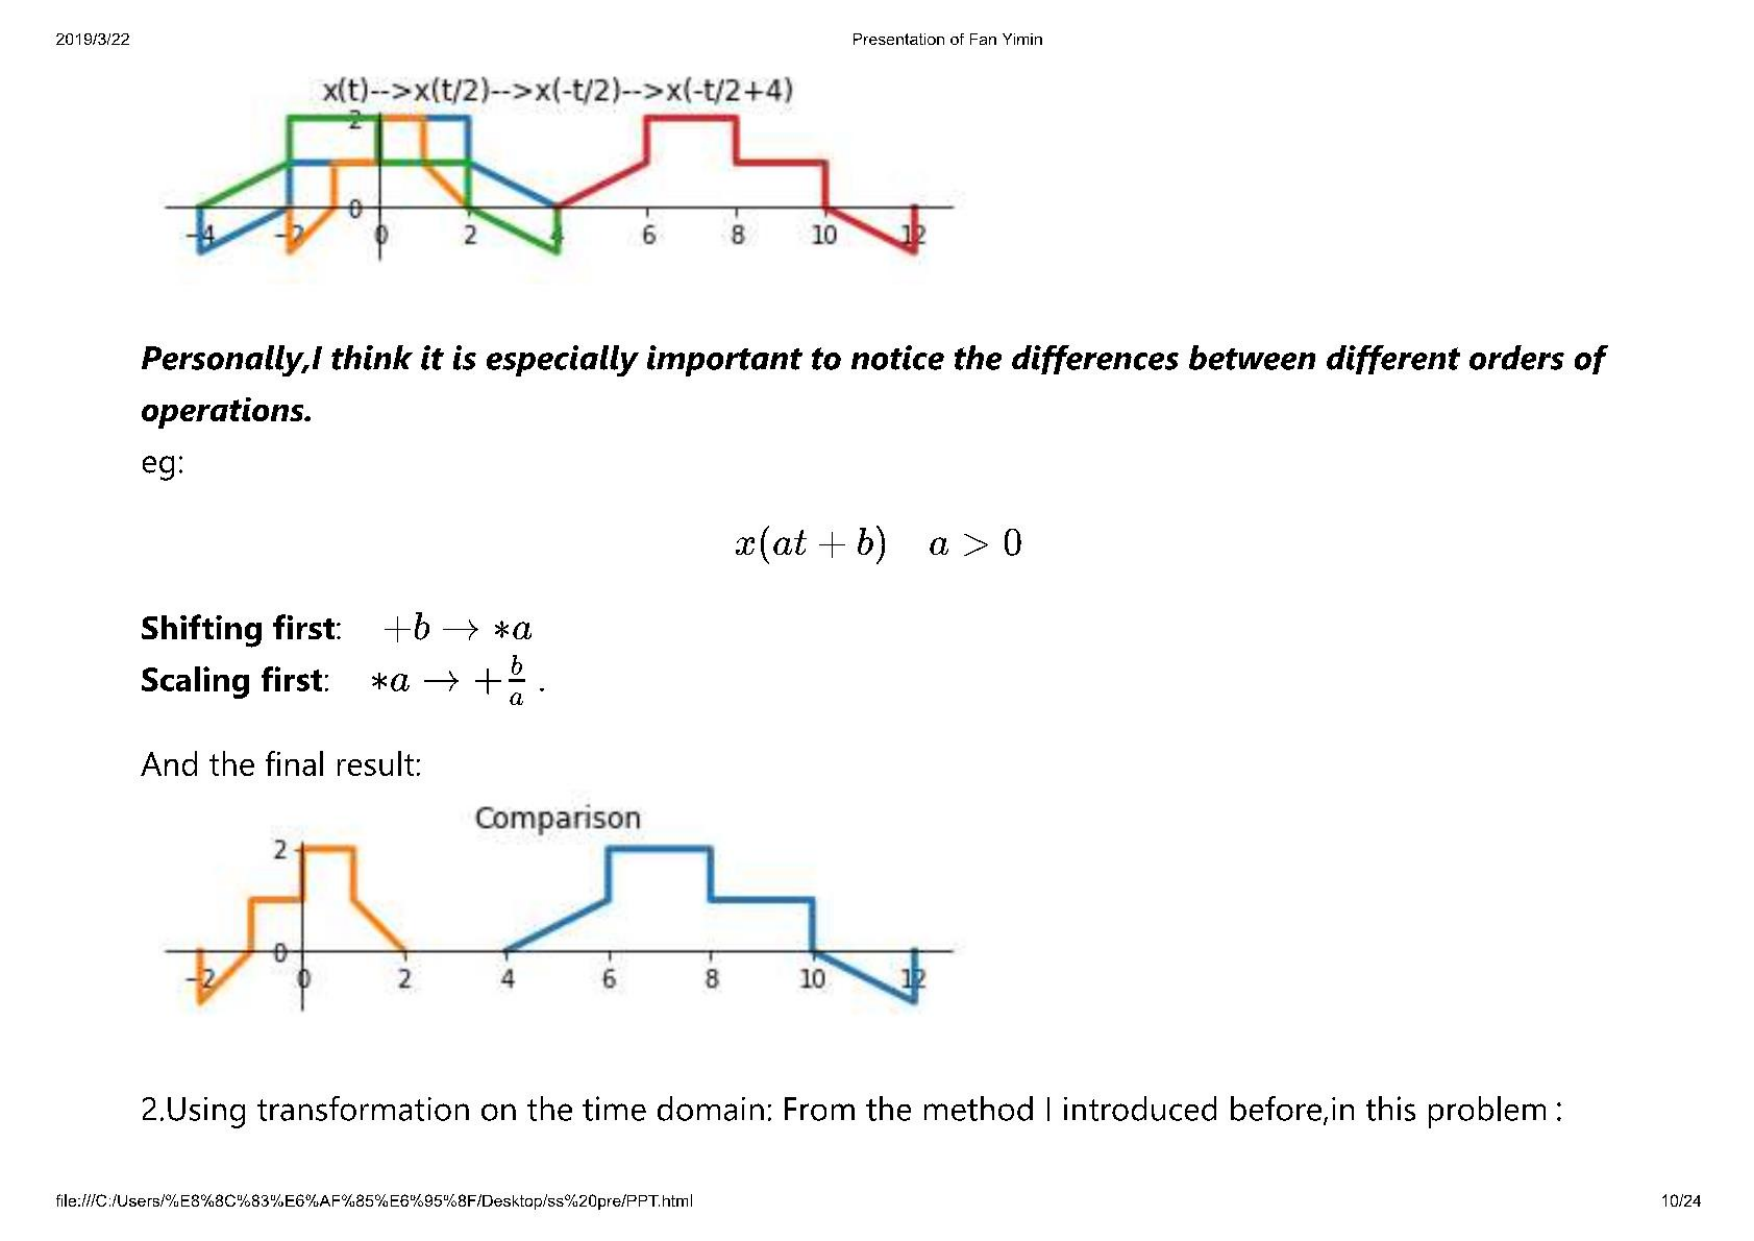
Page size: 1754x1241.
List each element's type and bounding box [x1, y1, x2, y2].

text_box [0, 0, 1753, 1240]
